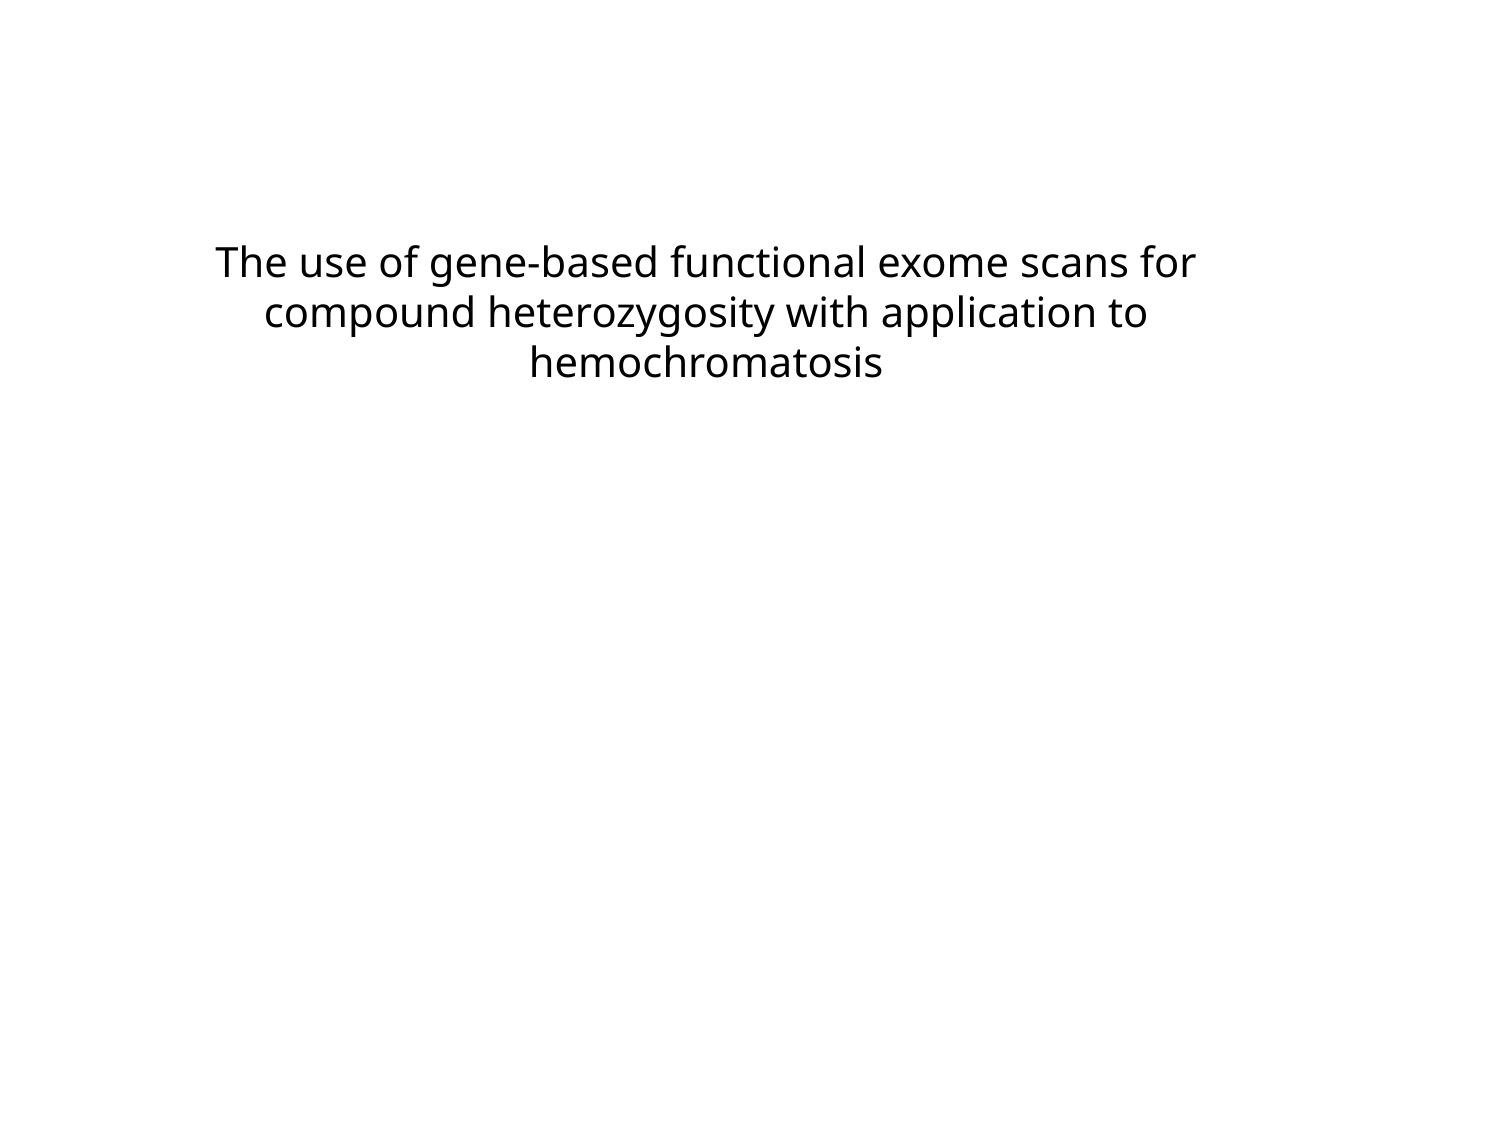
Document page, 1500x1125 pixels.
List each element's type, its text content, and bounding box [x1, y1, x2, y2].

text_box The use of gene-based functional exome scans for compound heterozygosity with application to hemochromatosis [99, 228, 1313, 394]
